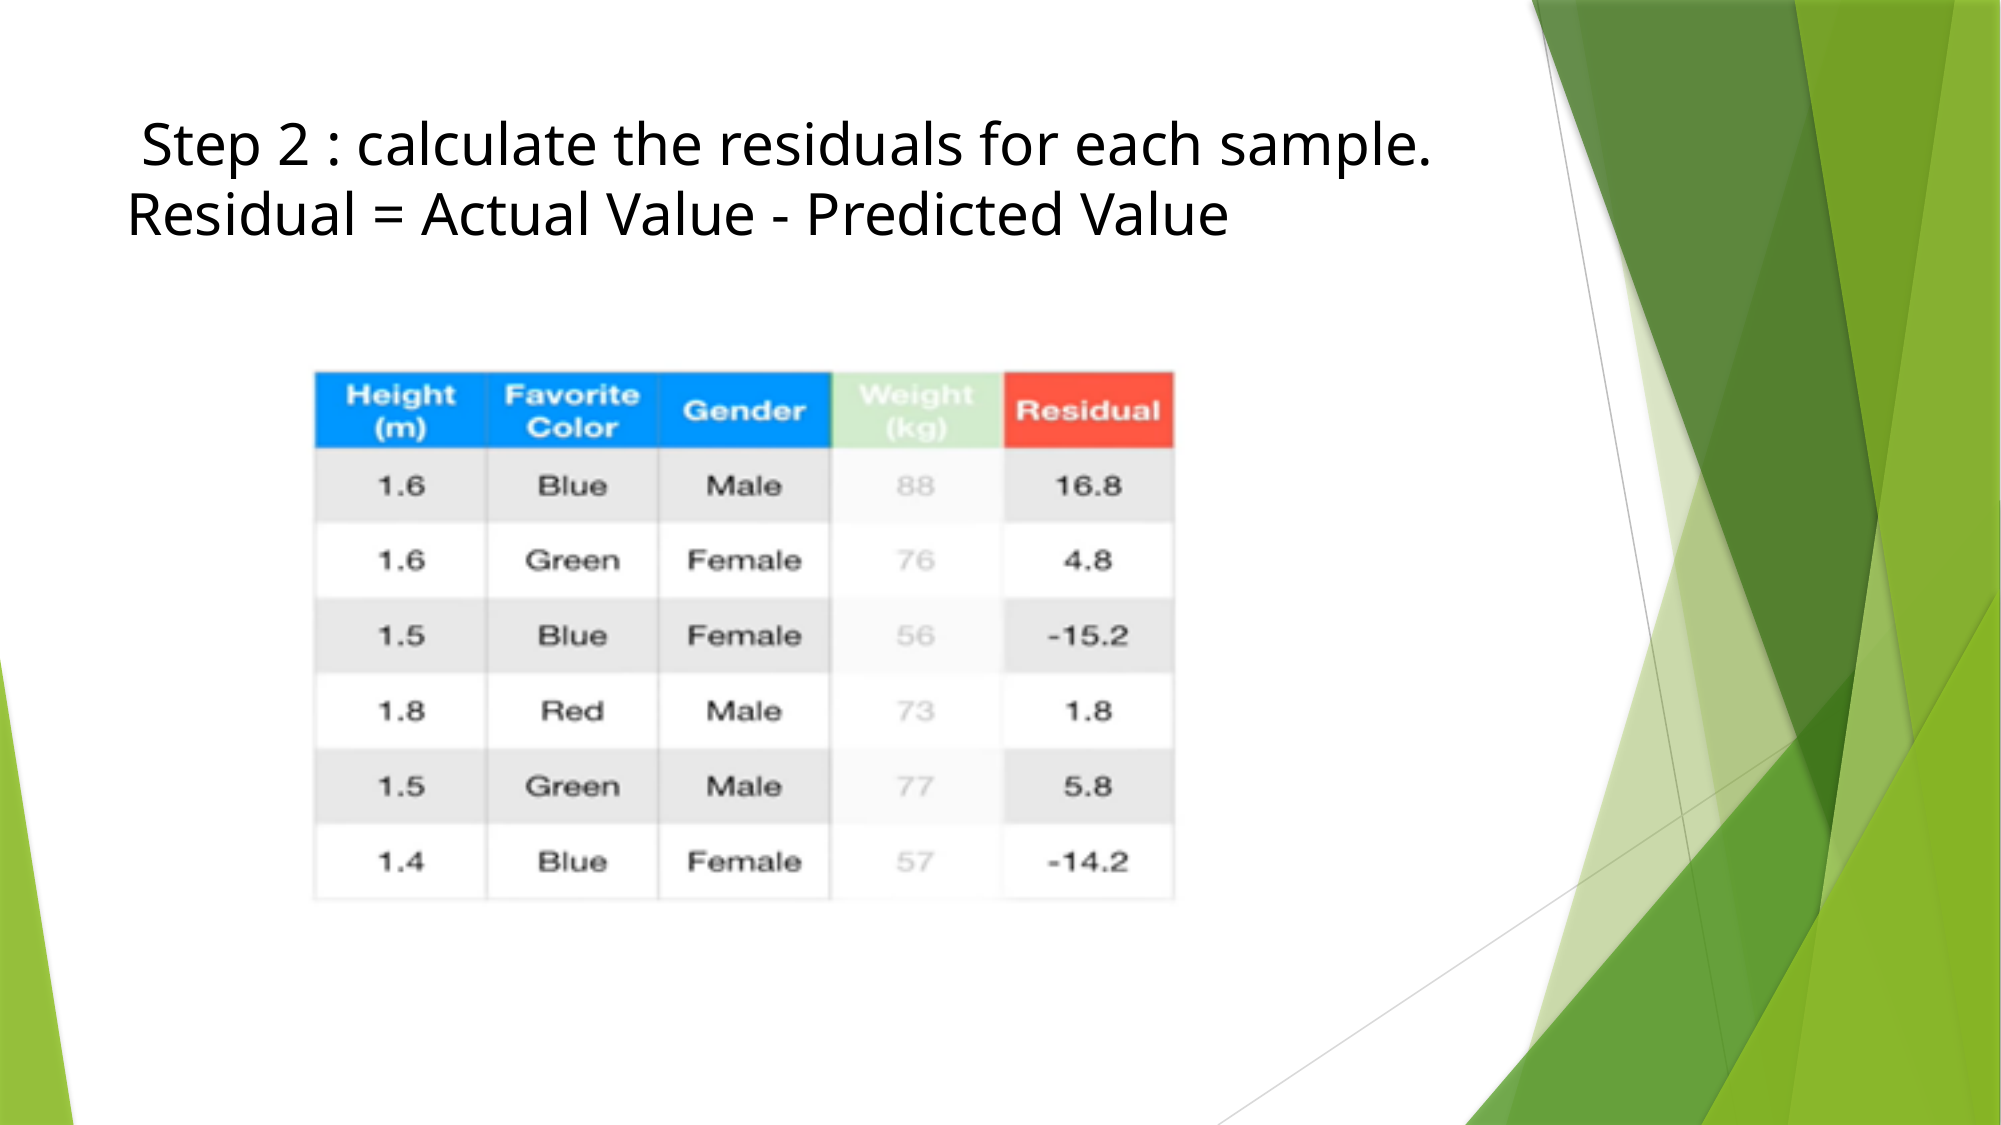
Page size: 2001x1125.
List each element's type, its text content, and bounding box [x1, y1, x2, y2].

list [241, 348, 1219, 930]
title Step 2 : calculate the residuals for each sample. Residual = Actual Value - Predicted Value [111, 99, 1522, 317]
